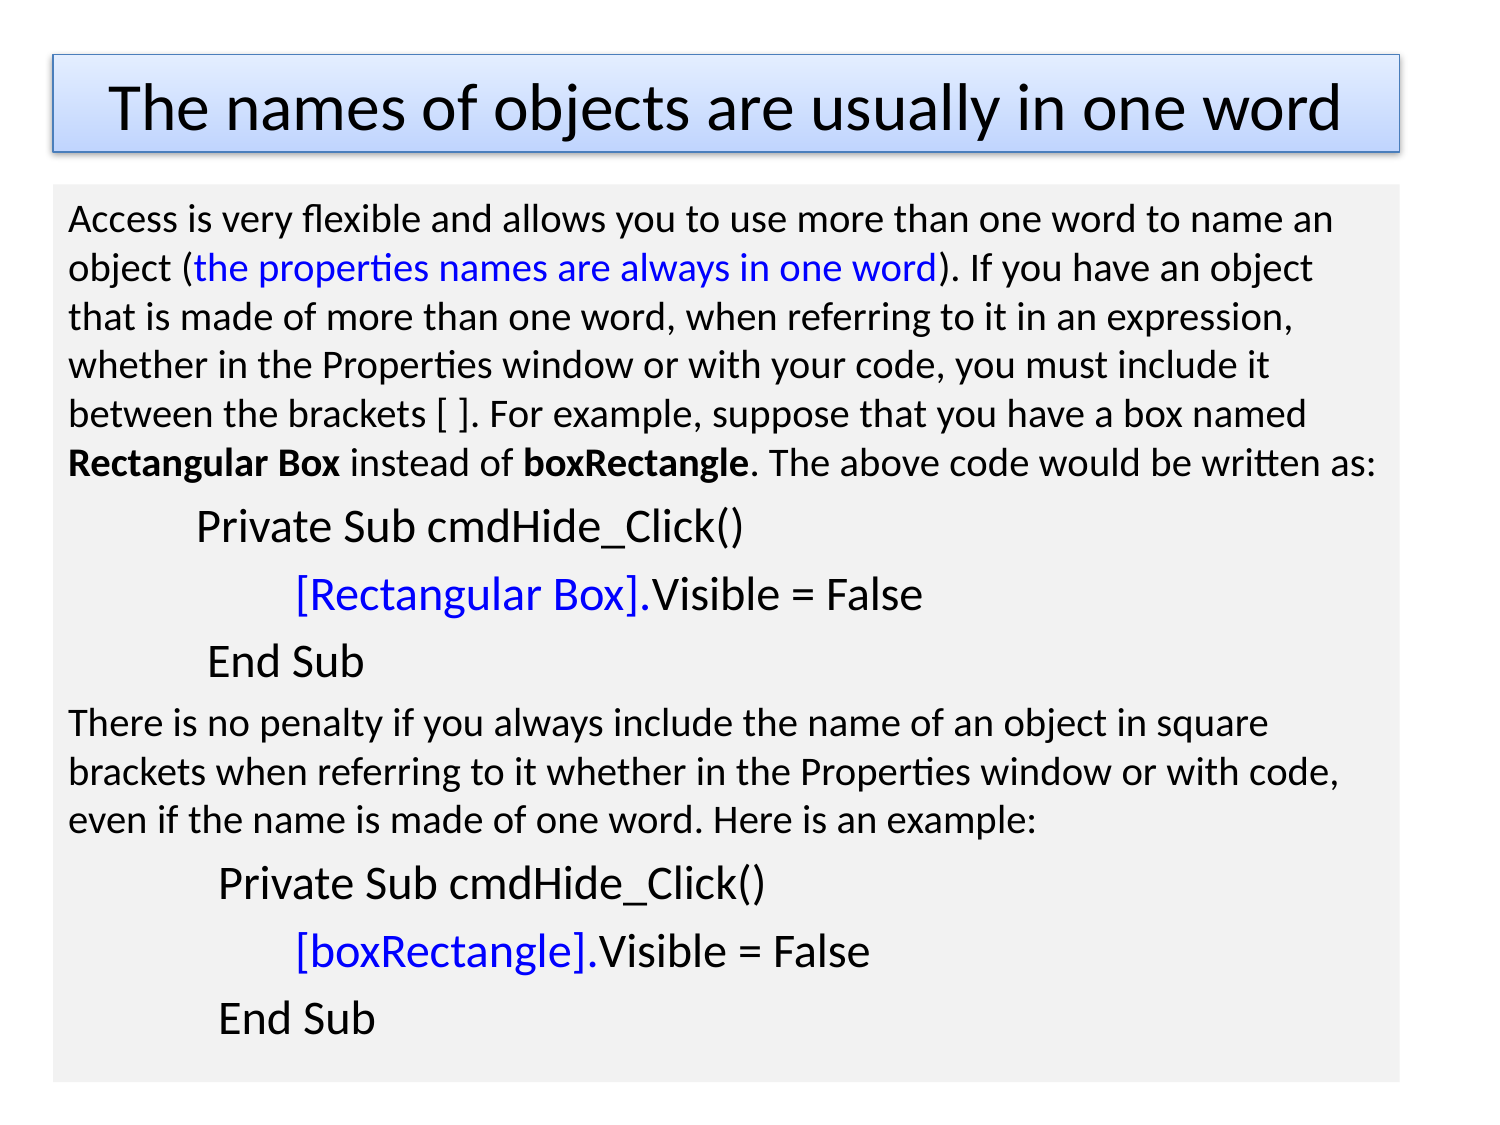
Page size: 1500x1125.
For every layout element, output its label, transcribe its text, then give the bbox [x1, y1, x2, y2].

list Access is very flexible and allows you to use more than one word to name an object (the properties names are always in one word). If you have an object that is made of more than one word, when referring to it in an expression, whether in the Properties window or with your code, you must include it between the brackets [ ]. For example, suppose that you have a box named Rectangular Box instead of boxRectangle. The above code would be written as: Private Sub cmdHide_Click() [Rectangular Box].Visible = False End Sub There is no penalty if you always include the name of an object in square brackets when referring to it whether in the Properties window or with code, even if the name is made of one word. Here is an example: Private Sub cmdHide_Click() [boxRectangle].Visible = False End Sub [53, 184, 1400, 1083]
title The names of objects are usually in one word [52, 54, 1400, 153]
